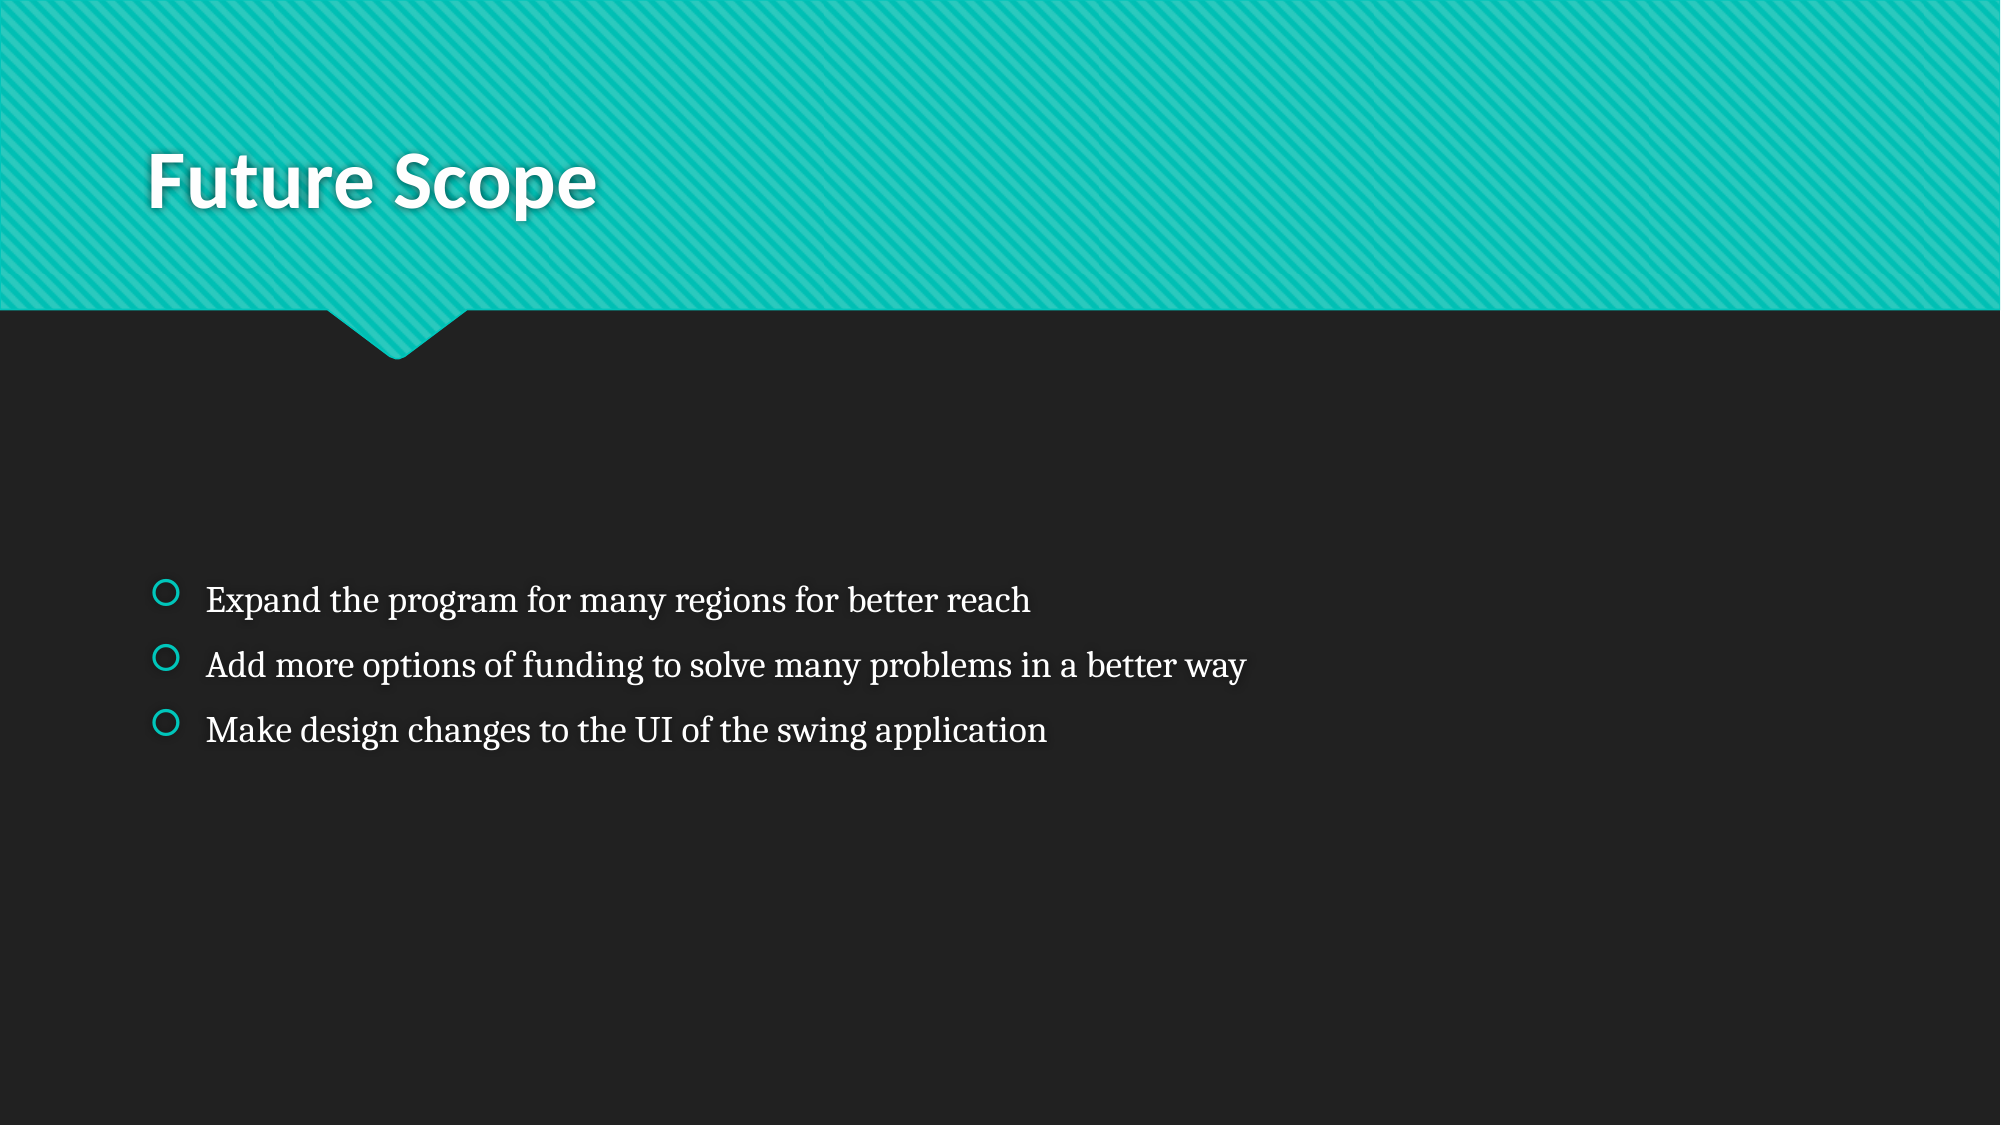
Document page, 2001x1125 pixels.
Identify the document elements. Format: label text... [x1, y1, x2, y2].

title Future Scope [132, 73, 1868, 233]
list Expand the program for many regions for better reach Add more options of funding to solve many problems in a better way Make design changes to the UI of the swing application [134, 364, 1866, 962]
